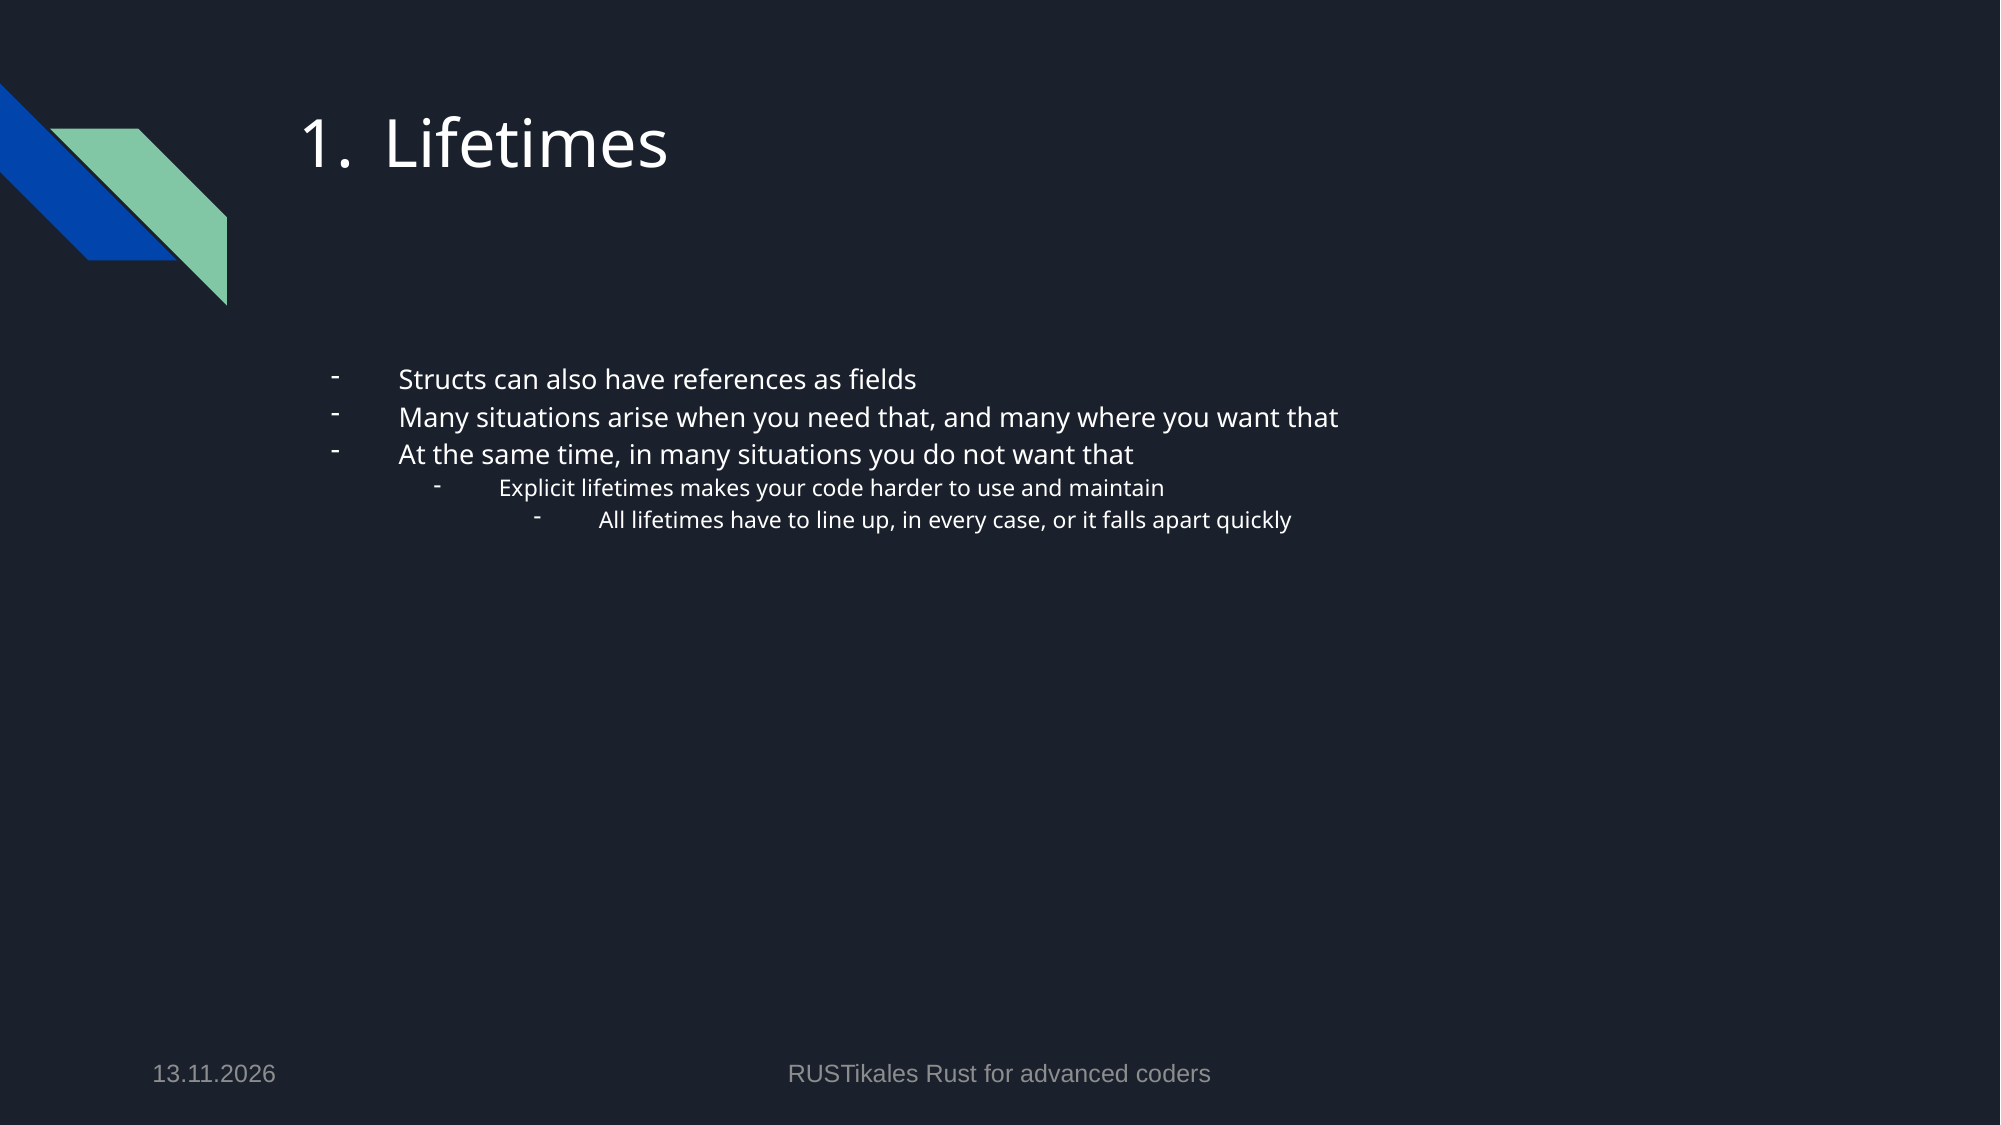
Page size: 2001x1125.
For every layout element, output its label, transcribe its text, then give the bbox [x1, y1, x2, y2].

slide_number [137, 1042, 588, 1103]
footer RUSTikales Rust for advanced coders [662, 1042, 1338, 1103]
title Lifetimes [283, 86, 1824, 287]
list Structs can also have references as fields Many situations arise when you need that, and many where you want that At the same time, in many situations you do not want that Explicit lifetimes makes your code harder to use and maintain All lifetimes have to line up, in every case, or it falls apart quickly [283, 342, 1824, 980]
